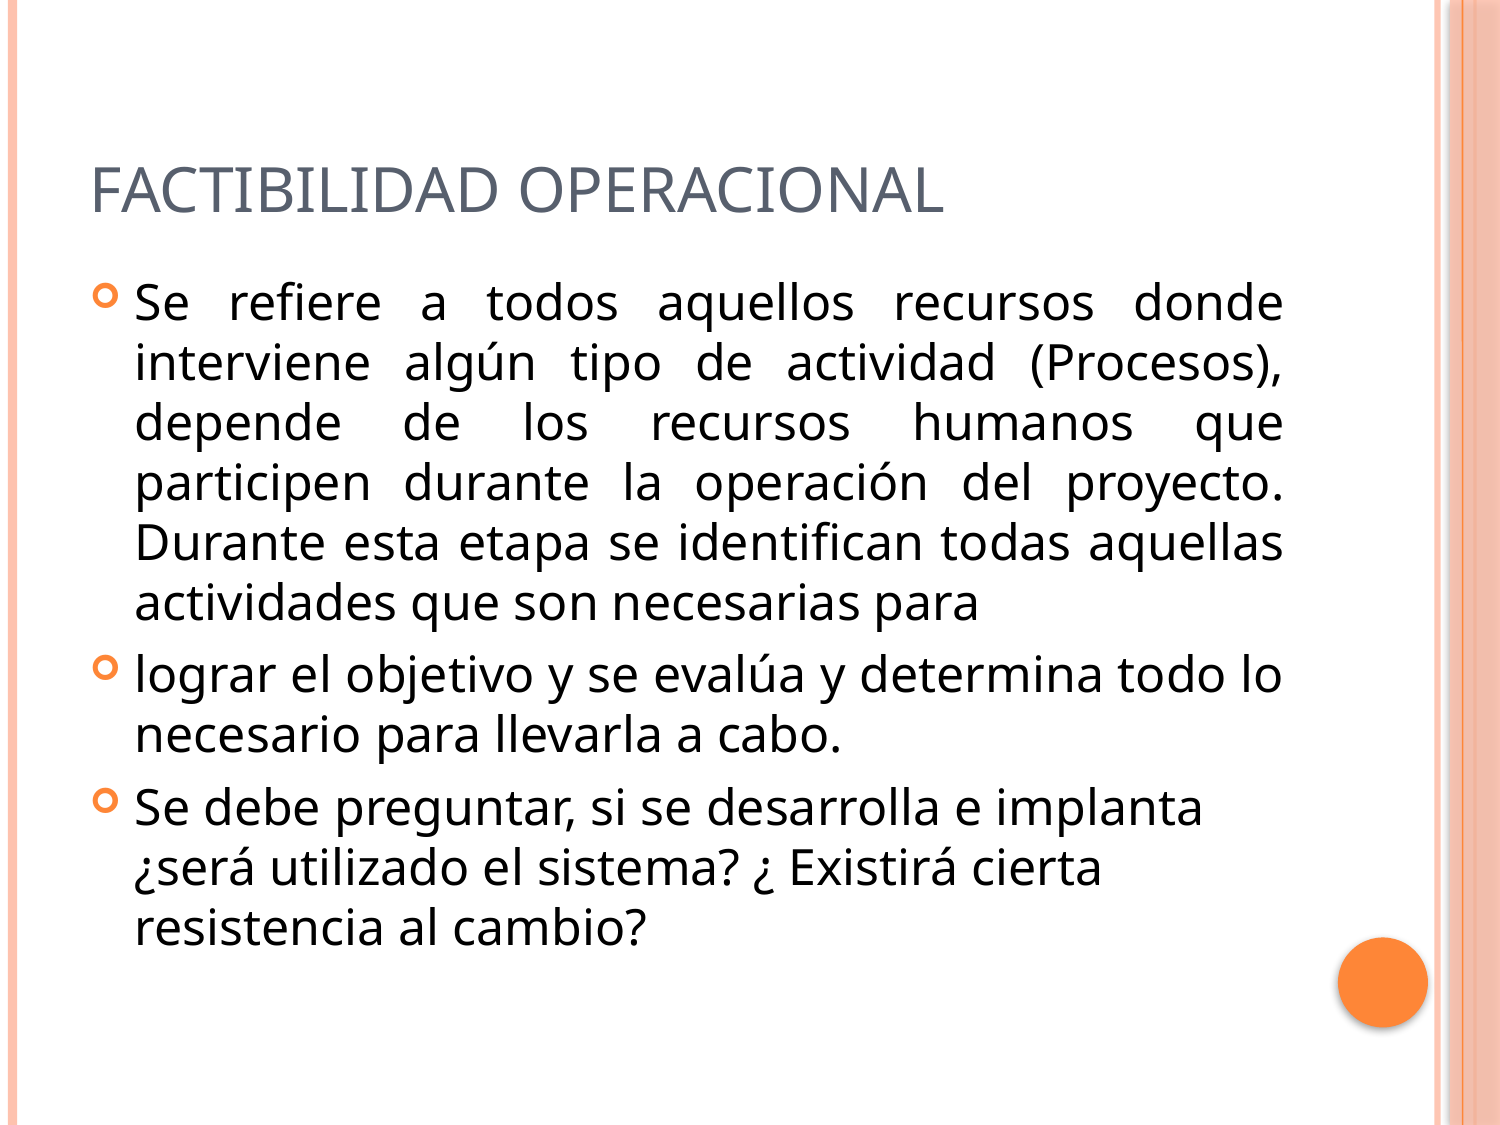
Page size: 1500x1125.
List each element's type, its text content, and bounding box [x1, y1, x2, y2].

title Factibilidad operacional [75, 45, 1300, 233]
list Se refiere a todos aquellos recursos donde interviene algún tipo de actividad (Procesos), depende de los recursos humanos que participen durante la operación del proyecto. Durante esta etapa se identifican todas aquellas actividades que son necesarias para lograr el objetivo y se evalúa y determina todo lo necesario para llevarla a cabo. Se debe preguntar, si se desarrolla e implanta ¿será utilizado el sistema? ¿ Existirá cierta resistencia al cambio? [75, 262, 1300, 1062]
